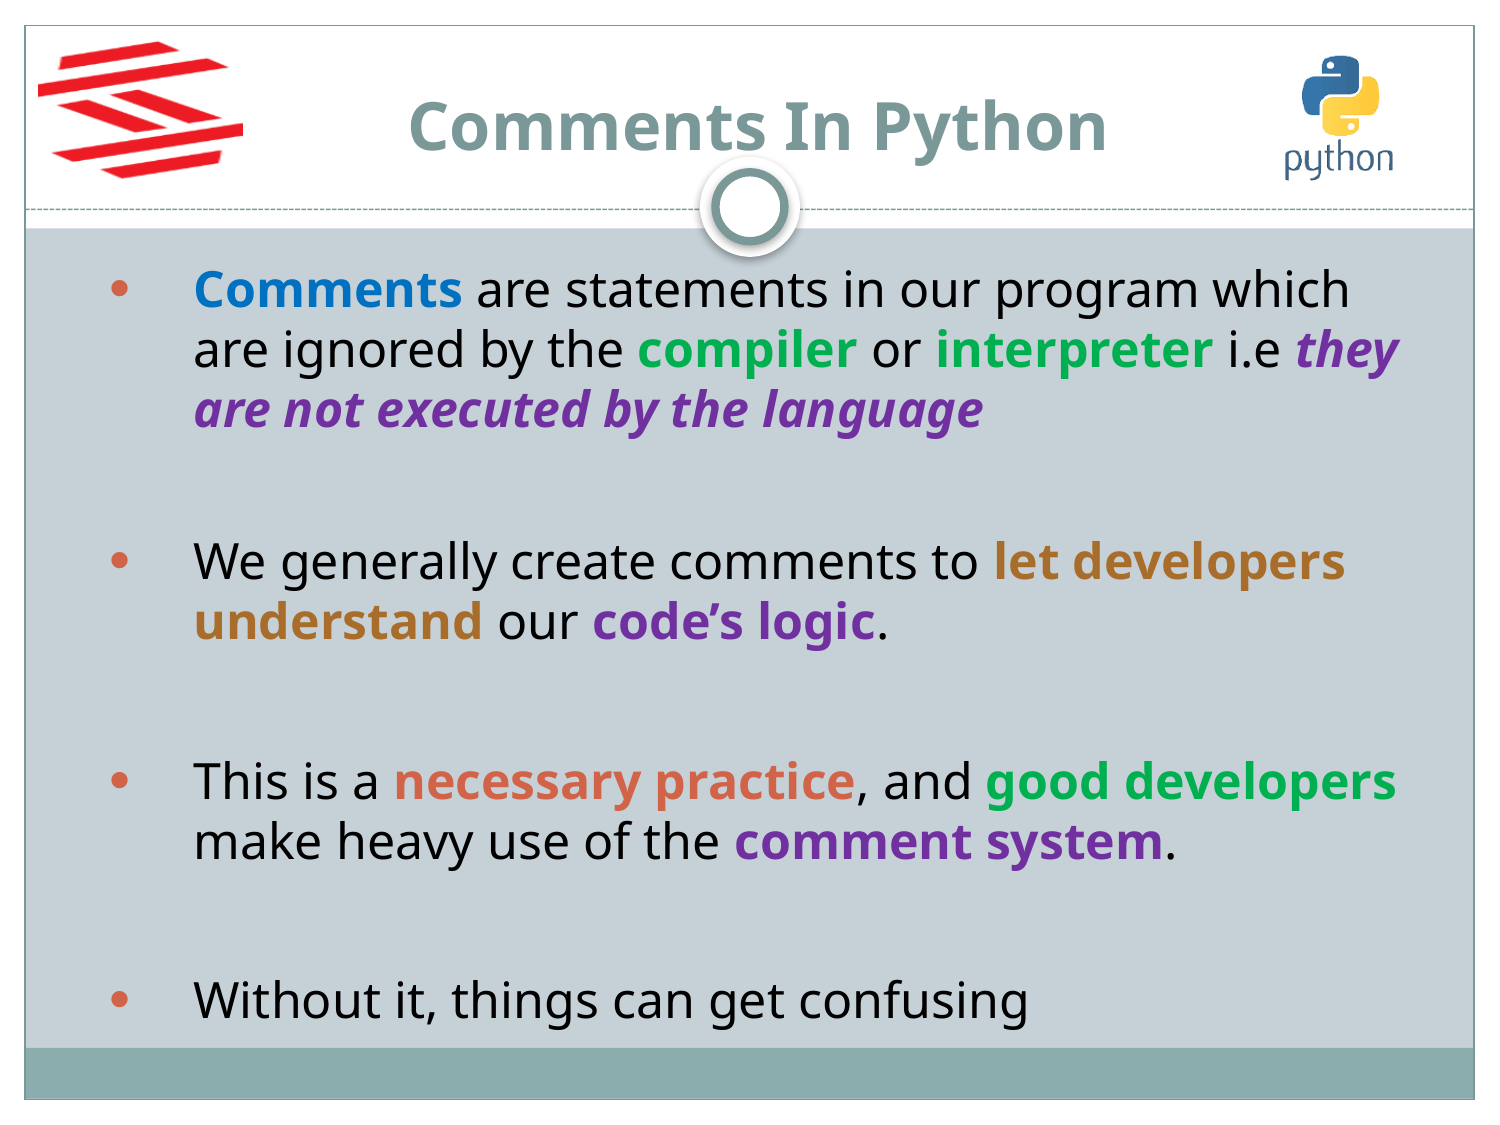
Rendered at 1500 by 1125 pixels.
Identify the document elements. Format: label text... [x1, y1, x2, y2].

title Comments In Python [248, 46, 1459, 172]
picture [37, 40, 243, 185]
picture [1206, 53, 1471, 186]
list Comments are statements in our program which are ignored by the compiler or interpreter i.e they are not executed by the language We generally create comments to let developers understand our code’s logic. This is a necessary practice, and good developers make heavy use of the comment system. Without it, things can get confusing [49, 250, 1445, 1047]
